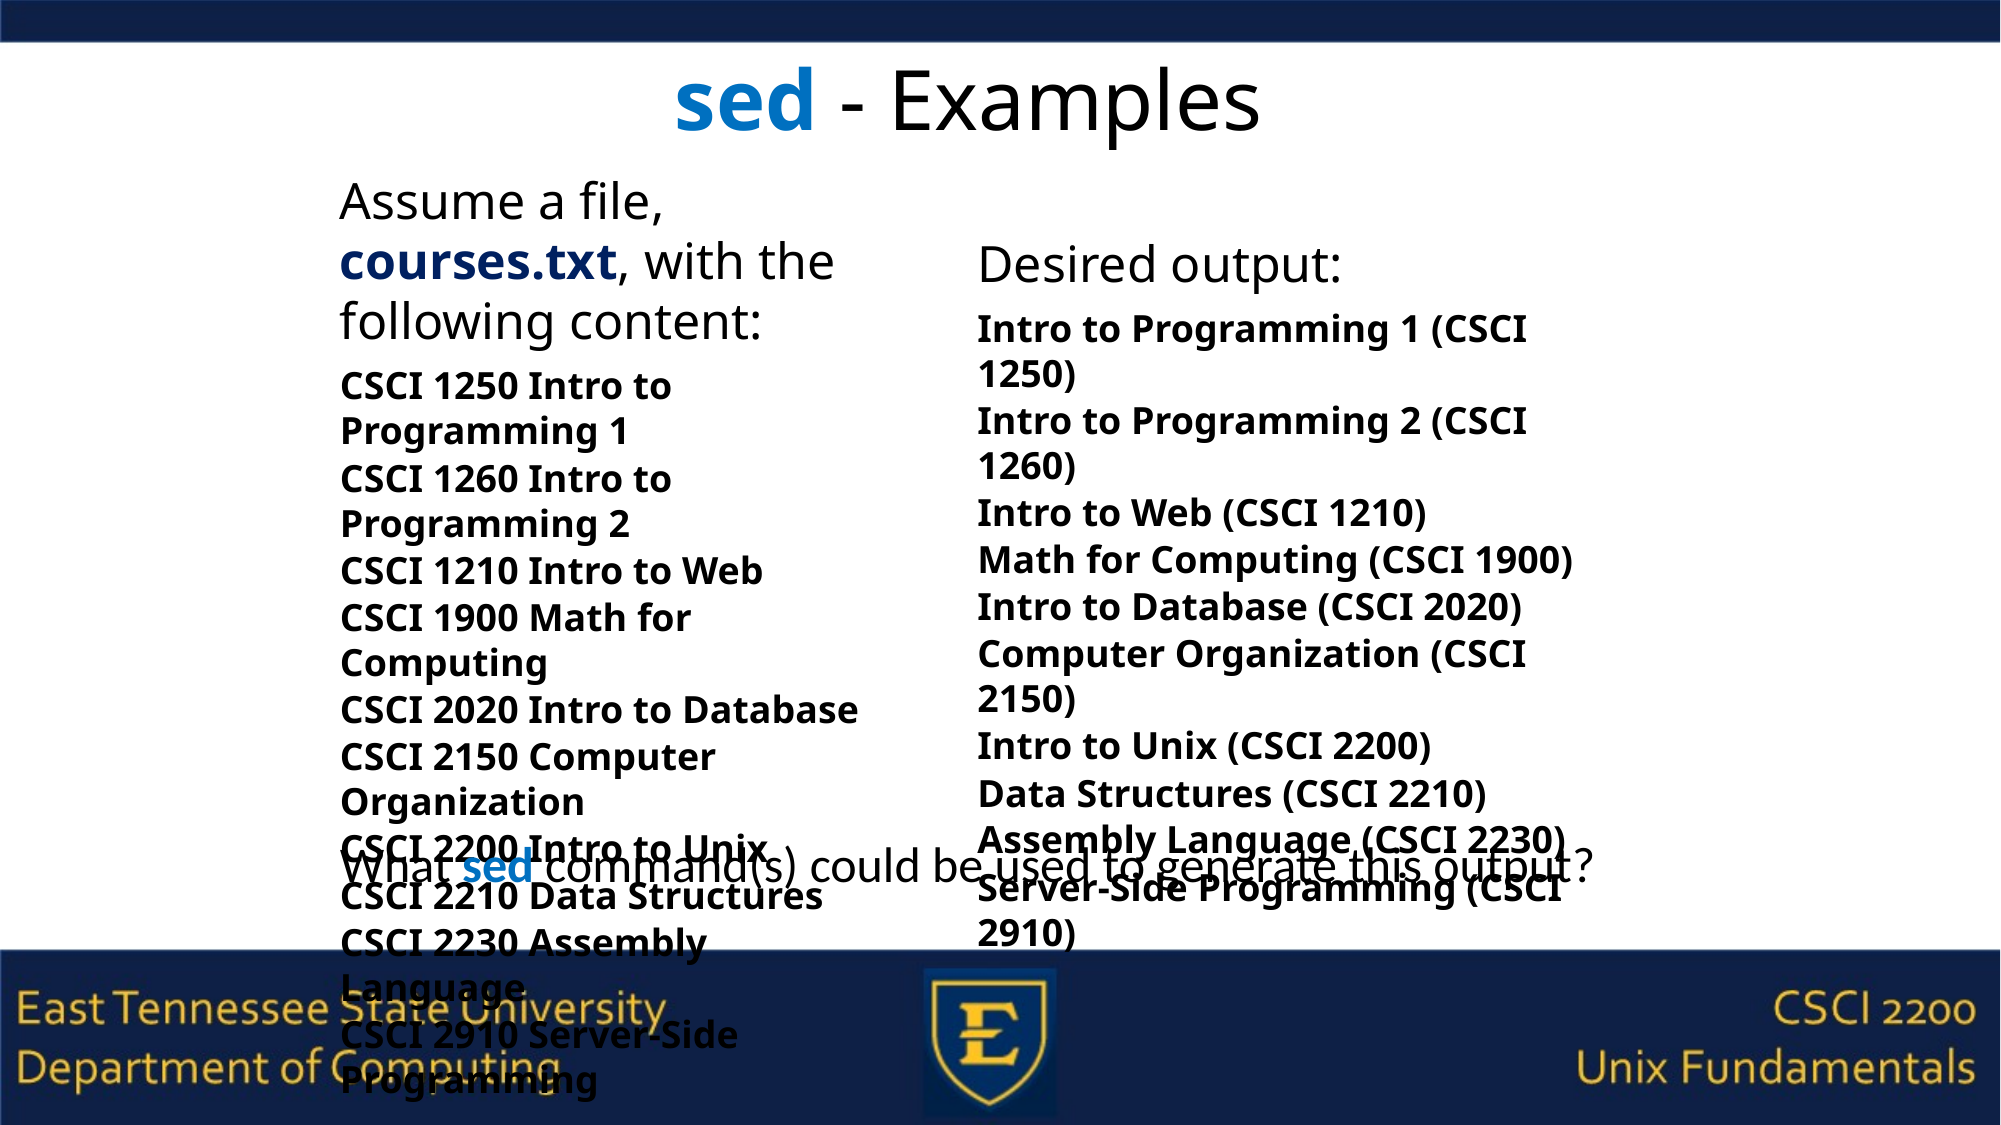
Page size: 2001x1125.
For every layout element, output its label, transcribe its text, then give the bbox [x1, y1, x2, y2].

list Desired output: Intro to Programming 1 (CSCI 1250) Intro to Programming 2 (CSCI 1260) Intro to Web (CSCI 1210) Math for Computing (CSCI 1900) Intro to Database (CSCI 2020) Computer Organization (CSCI 2150) Intro to Unix (CSCI 2200) Data Structures (CSCI 2210) Assembly Language (CSCI 2230) Server-Side Programming (CSCI 2910) [962, 224, 1650, 789]
picture [0, 0, 2001, 1125]
text_box What sed command(s) could be used to generate this output? [324, 824, 1625, 1063]
list Assume a file, courses.txt, with the following content: CSCI 1250 Intro to Programming 1 CSCI 1260 Intro to Programming 2 CSCI 1210 Intro to Web CSCI 1900 Math for Computing CSCI 2020 Intro to Database CSCI 2150 Computer Organization CSCI 2200 Intro to Unix CSCI 2210 Data Structures CSCI 2230 Assembly Language CSCI 2910 Server-Side Programming [324, 162, 913, 813]
title sed - Examples [312, 45, 1625, 150]
